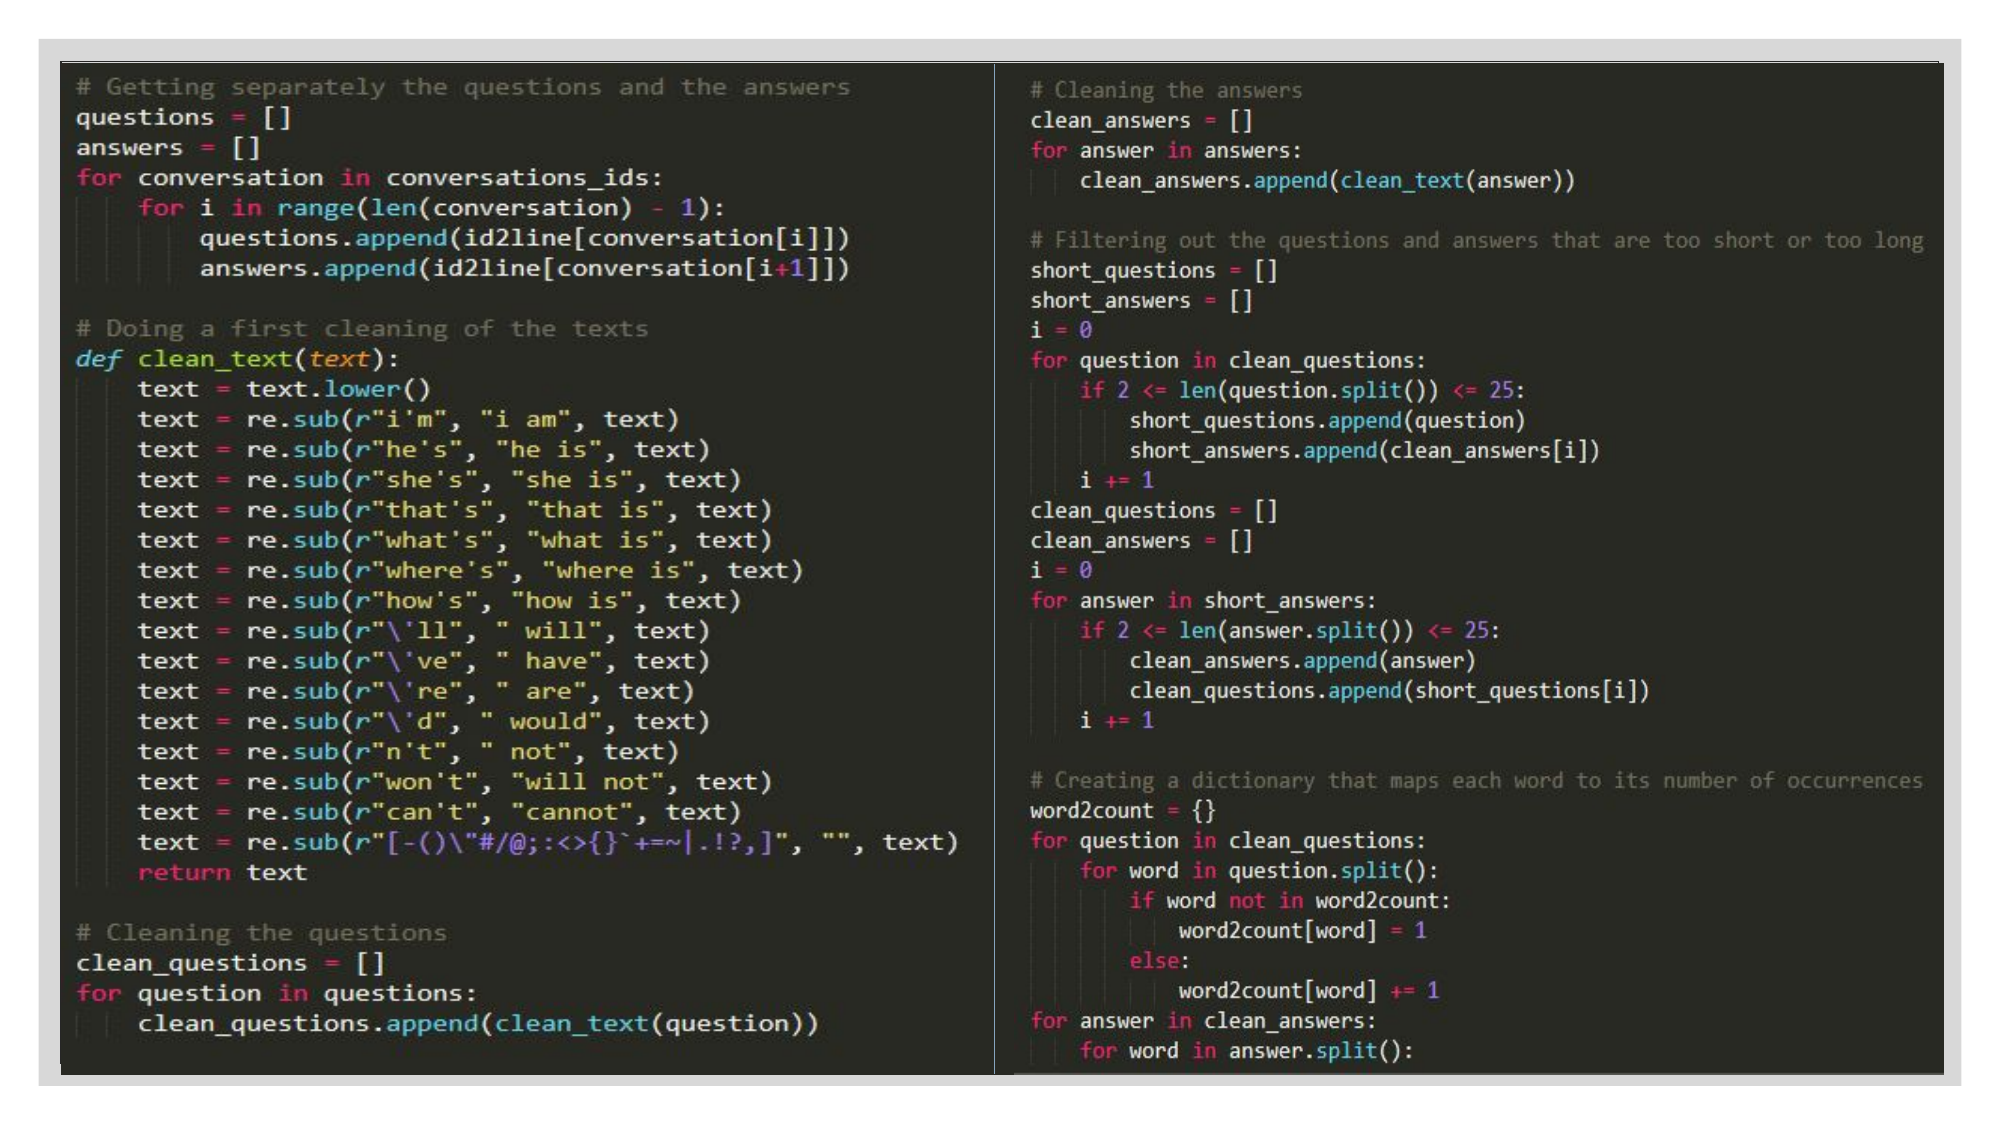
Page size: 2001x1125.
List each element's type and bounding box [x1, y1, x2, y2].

picture [61, 63, 994, 1075]
picture [995, 63, 1944, 1075]
